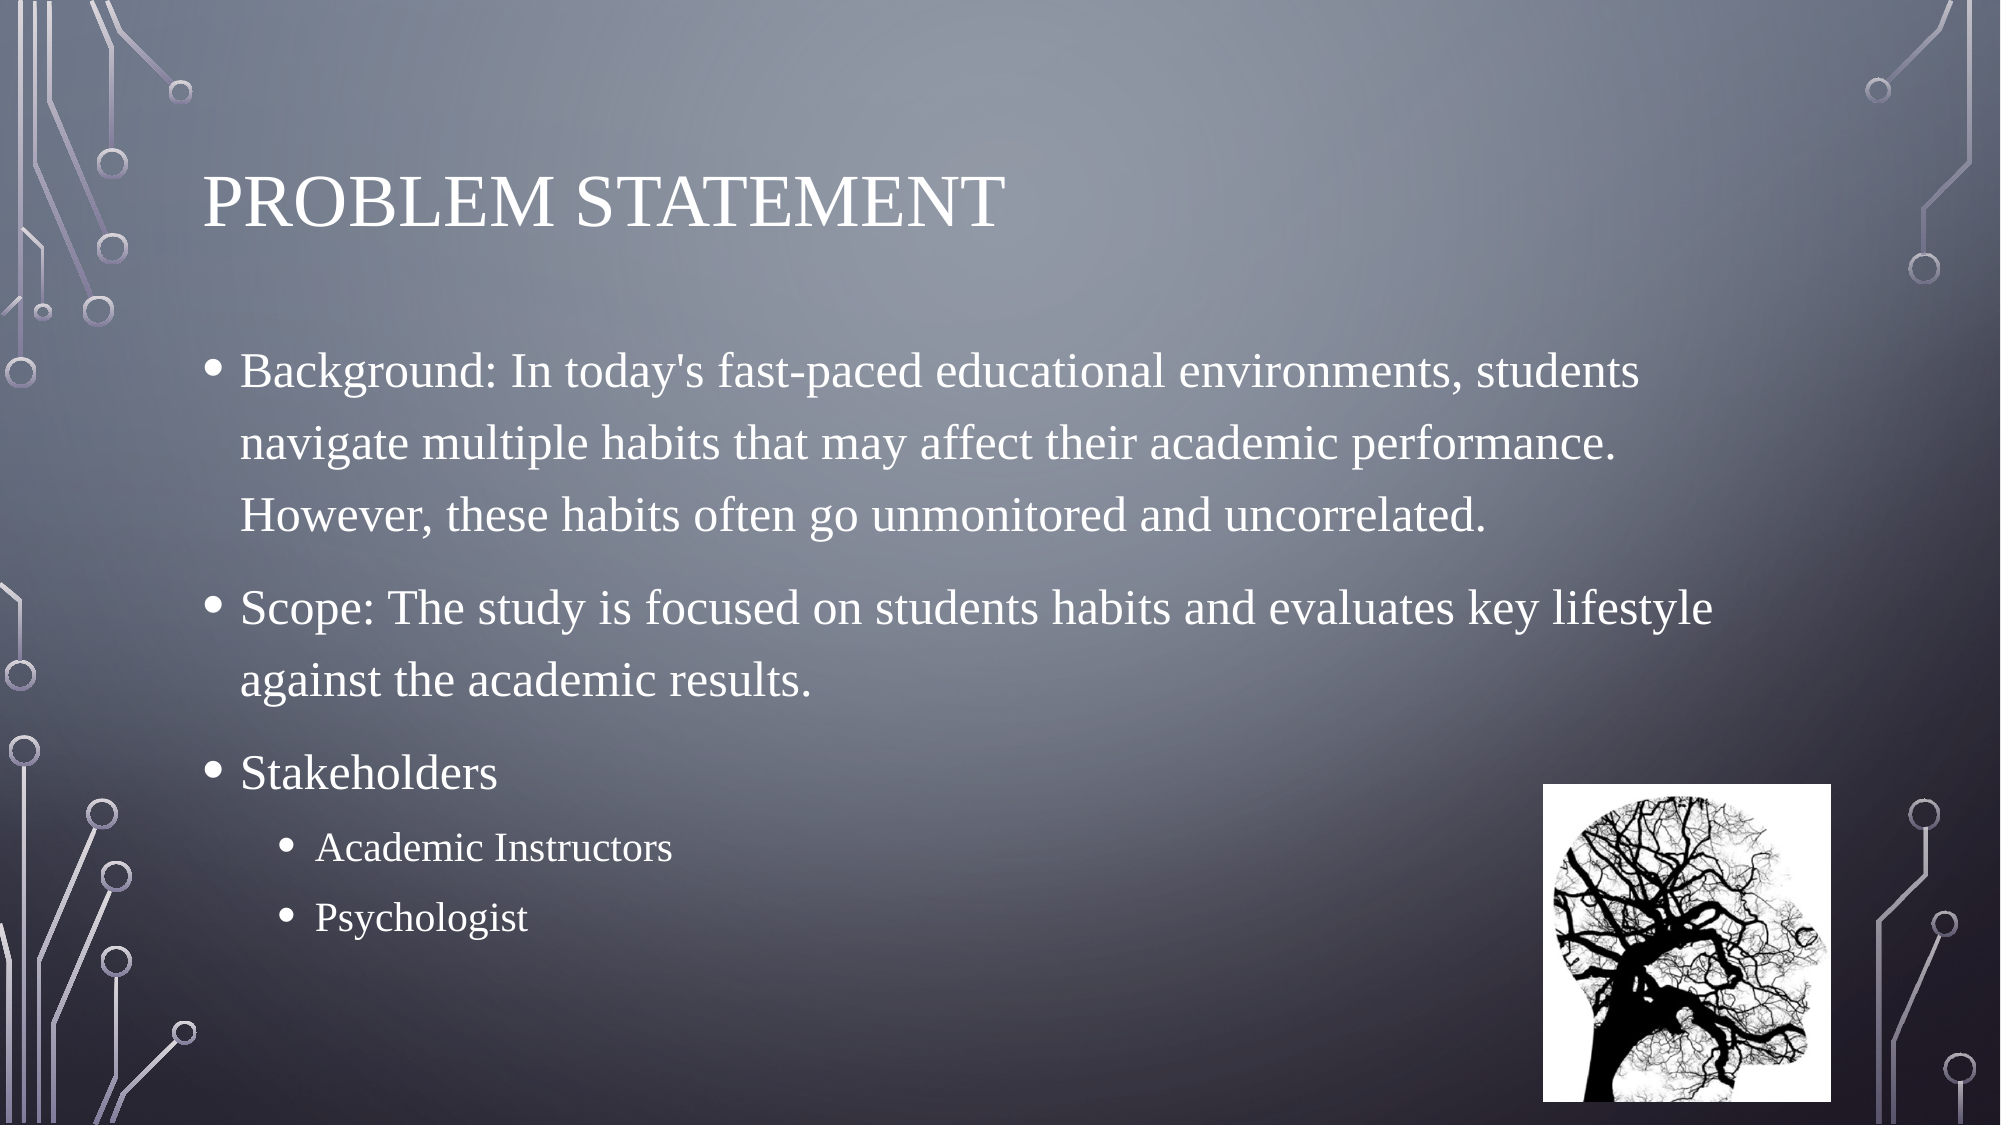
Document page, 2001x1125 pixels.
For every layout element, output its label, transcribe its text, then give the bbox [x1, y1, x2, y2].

picture [1542, 784, 1832, 1103]
title Problem statement [187, 101, 1813, 304]
list Background: In today's fast-paced educational environments, students navigate multiple habits that may affect their academic performance. However, these habits often go unmonitored and uncorrelated. Scope: The study is focused on students habits and evaluates key lifestyle against the academic results. Stakeholders Academic Instructors Psychologist [187, 317, 1813, 995]
